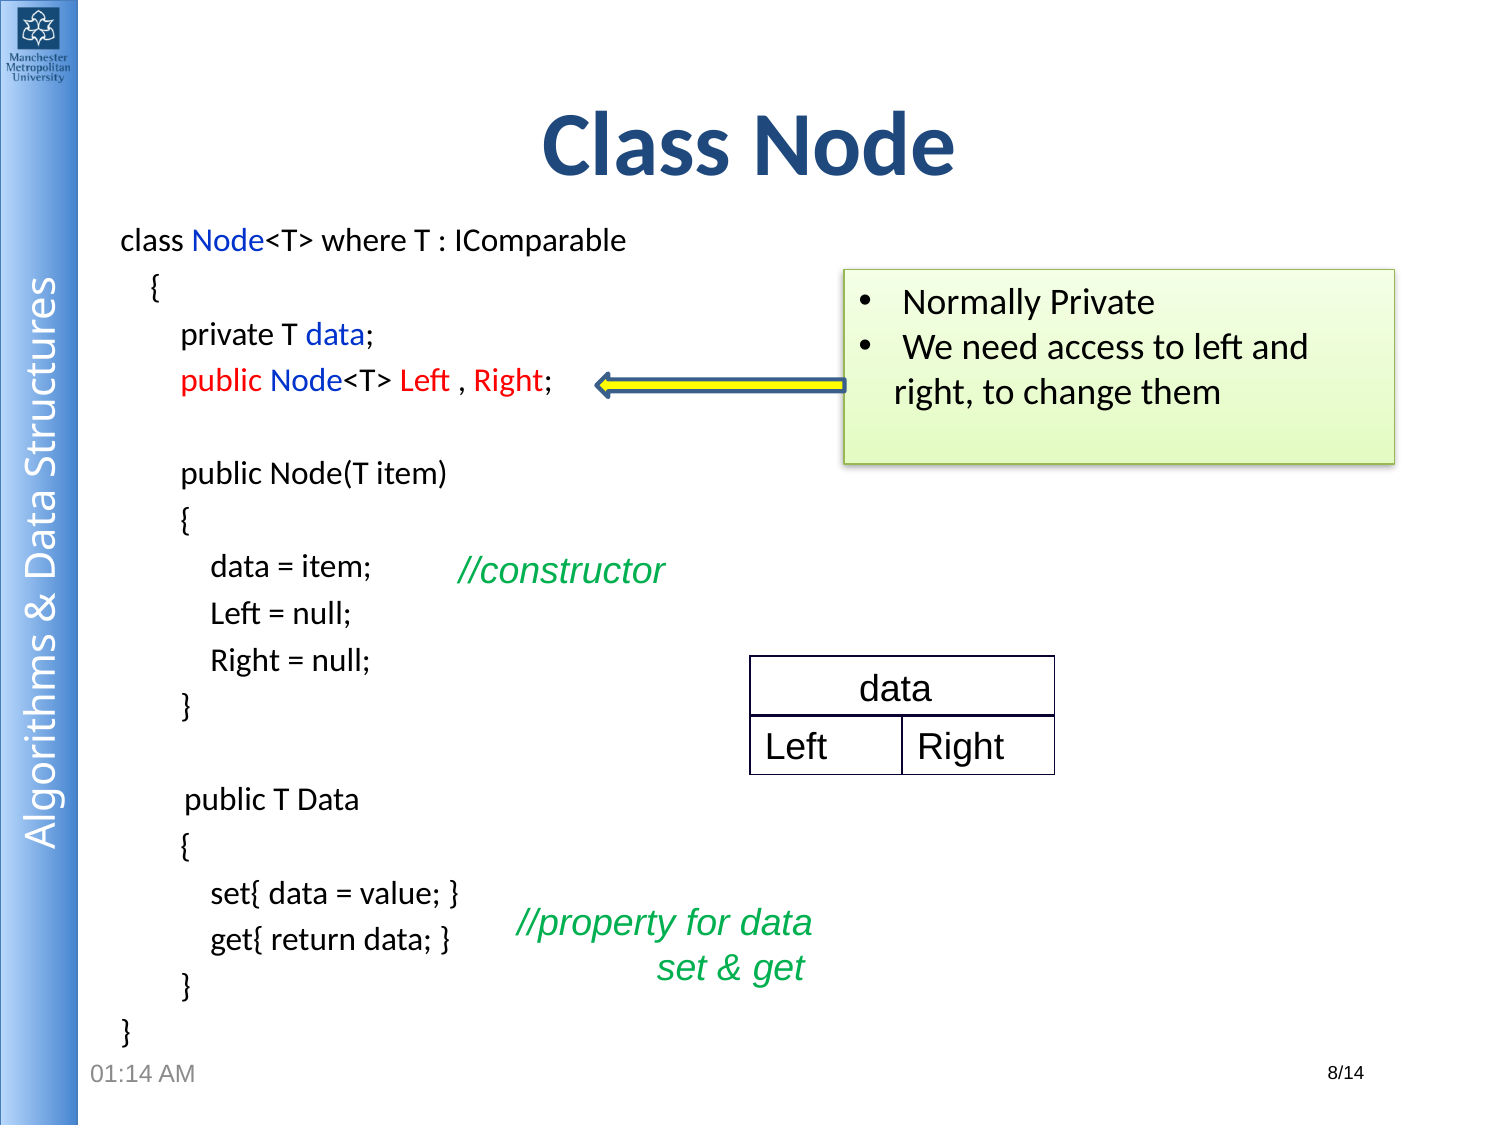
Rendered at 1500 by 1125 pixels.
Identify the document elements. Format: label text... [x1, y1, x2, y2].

list class Node<T> where T : IComparable { private T data; public Node<T> Left , Right; public Node(T item) { data = item; Left = null; Right = null; } public T Data { set{ data = value; } get{ return data; } } } [105, 210, 1426, 954]
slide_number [75, 1042, 425, 1103]
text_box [749, 655, 1055, 776]
text_box //property for data set & get [492, 890, 879, 996]
text_box Normally Private We need access to left and right, to change them [843, 269, 1395, 465]
text_box //constructor [433, 538, 774, 644]
title Class Node [74, 44, 1426, 233]
picture [5, 7, 70, 83]
text_box [594, 371, 847, 400]
